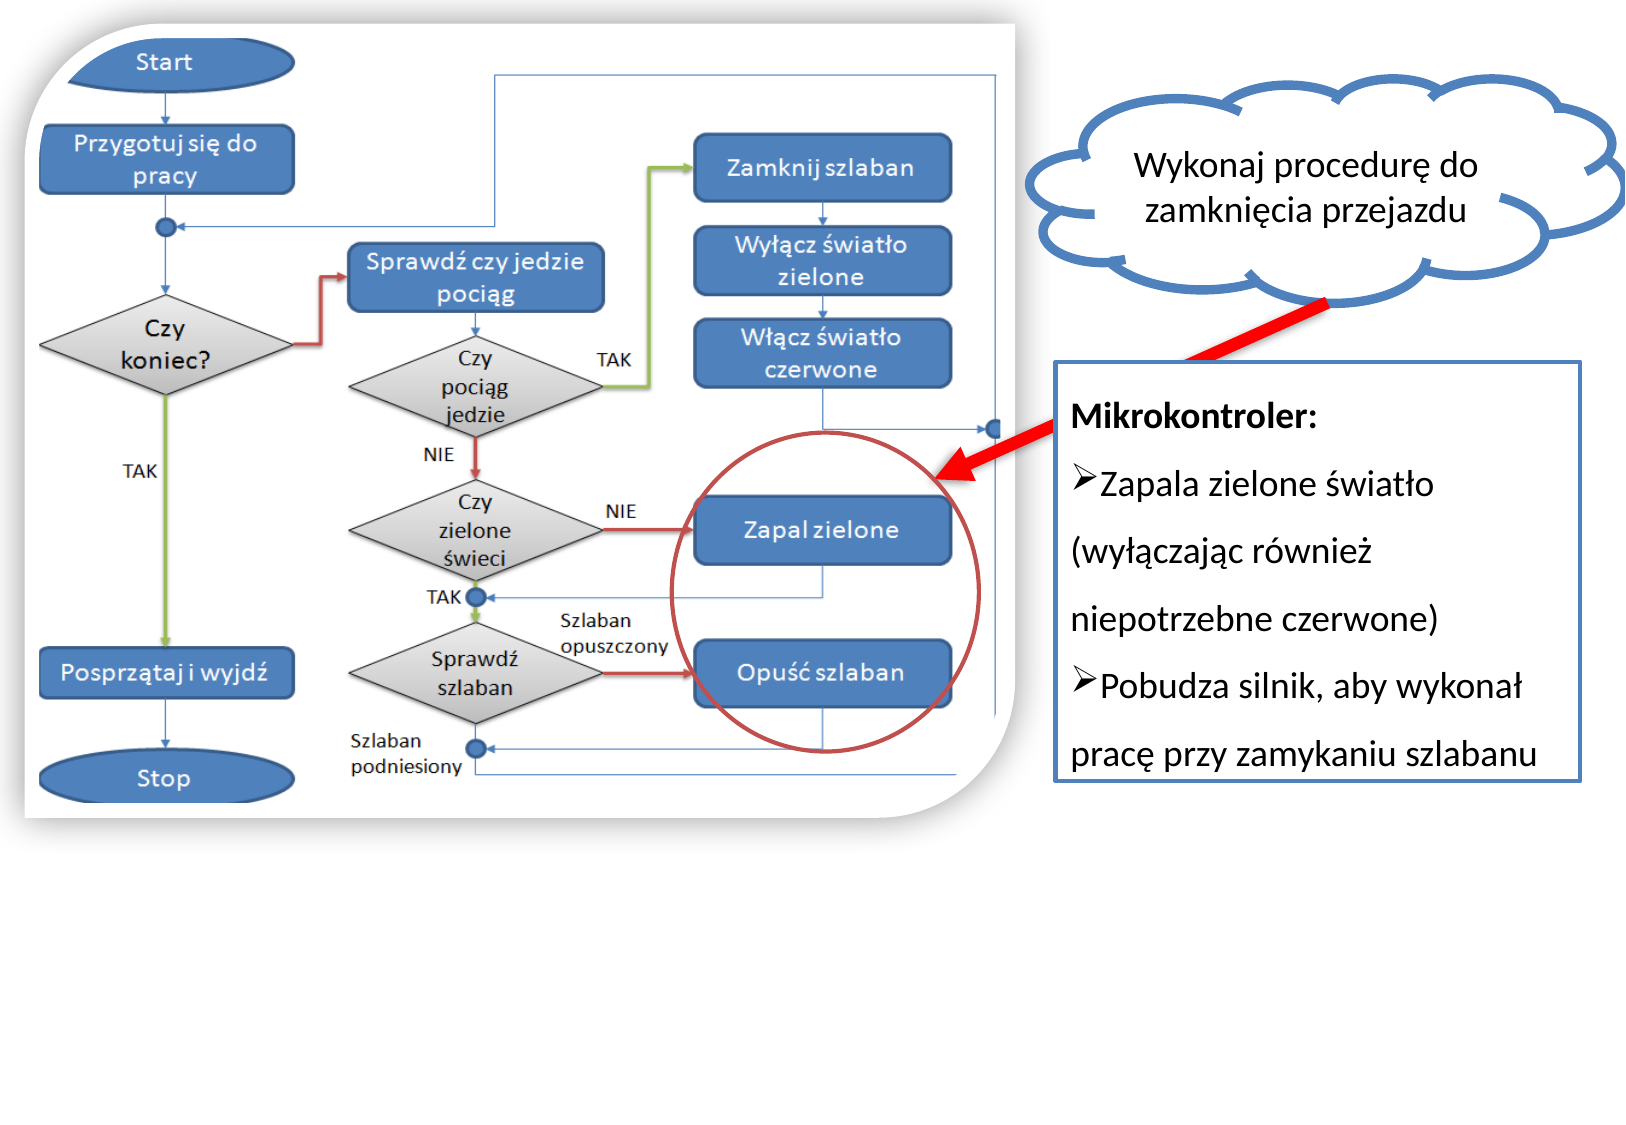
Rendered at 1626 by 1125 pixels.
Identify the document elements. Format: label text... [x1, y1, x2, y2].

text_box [933, 190, 1033, 480]
text_box Mikrokontroler: Zapala zielone światło (wyłączając również niepotrzebne czerwone) Pobudza silnik, aby wykonał pracę przy zamykaniu szlabanu [1053, 360, 1582, 783]
picture [31, 30, 1008, 811]
text_box Wykonaj procedurę do zamknięcia przejazdu [1027, 76, 1625, 306]
